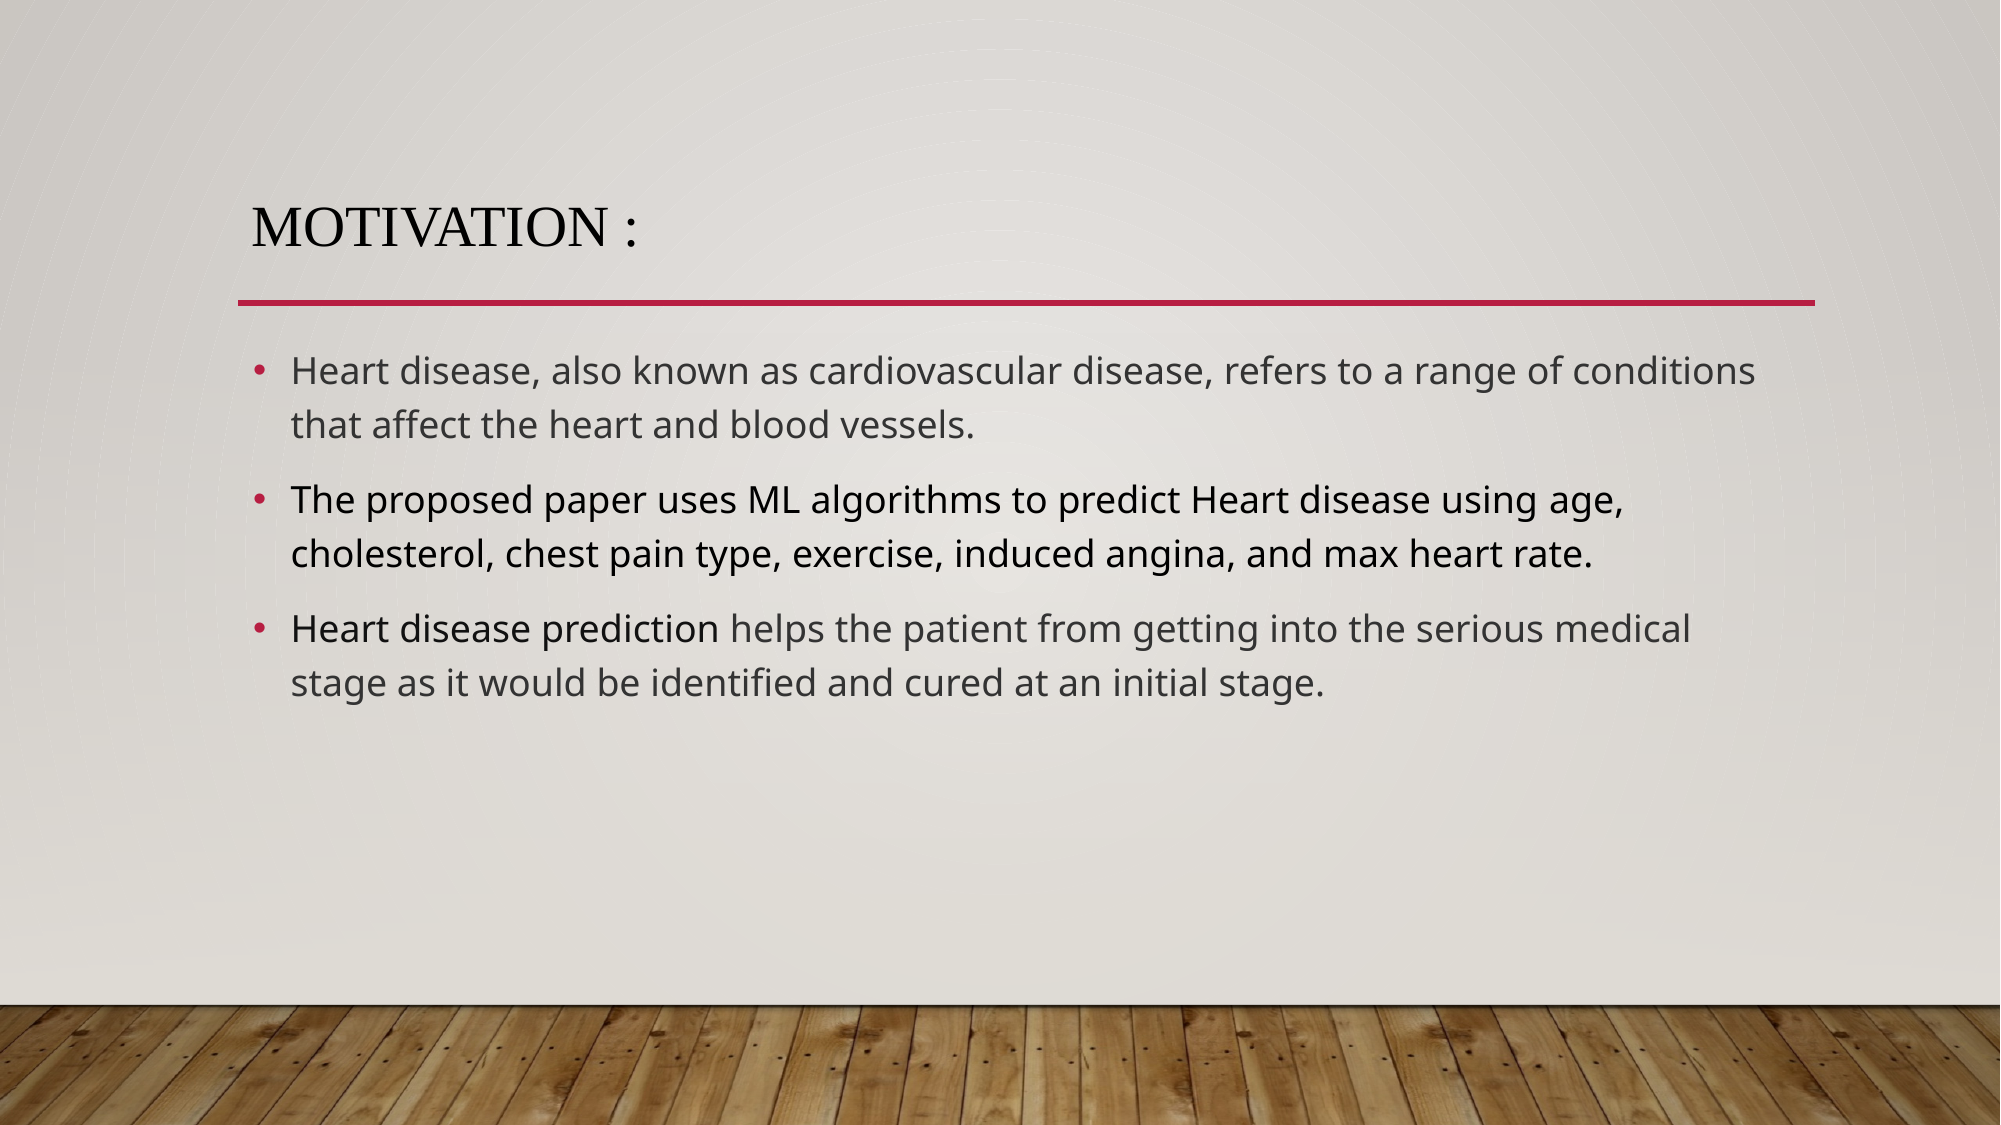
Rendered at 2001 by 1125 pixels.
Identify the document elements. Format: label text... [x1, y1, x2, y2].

title MOTIVATION : [236, 188, 1812, 361]
picture [0, 1005, 2000, 1125]
list Heart disease, also known as cardiovascular disease, refers to a range of conditions that affect the heart and blood vessels. The proposed paper uses ML algorithms to predict Heart disease using age, cholesterol, chest pain type, exercise, induced angina, and max heart rate. Heart disease prediction helps the patient from getting into the serious medical stage as it would be identified and cured at an initial stage. [238, 330, 1814, 897]
